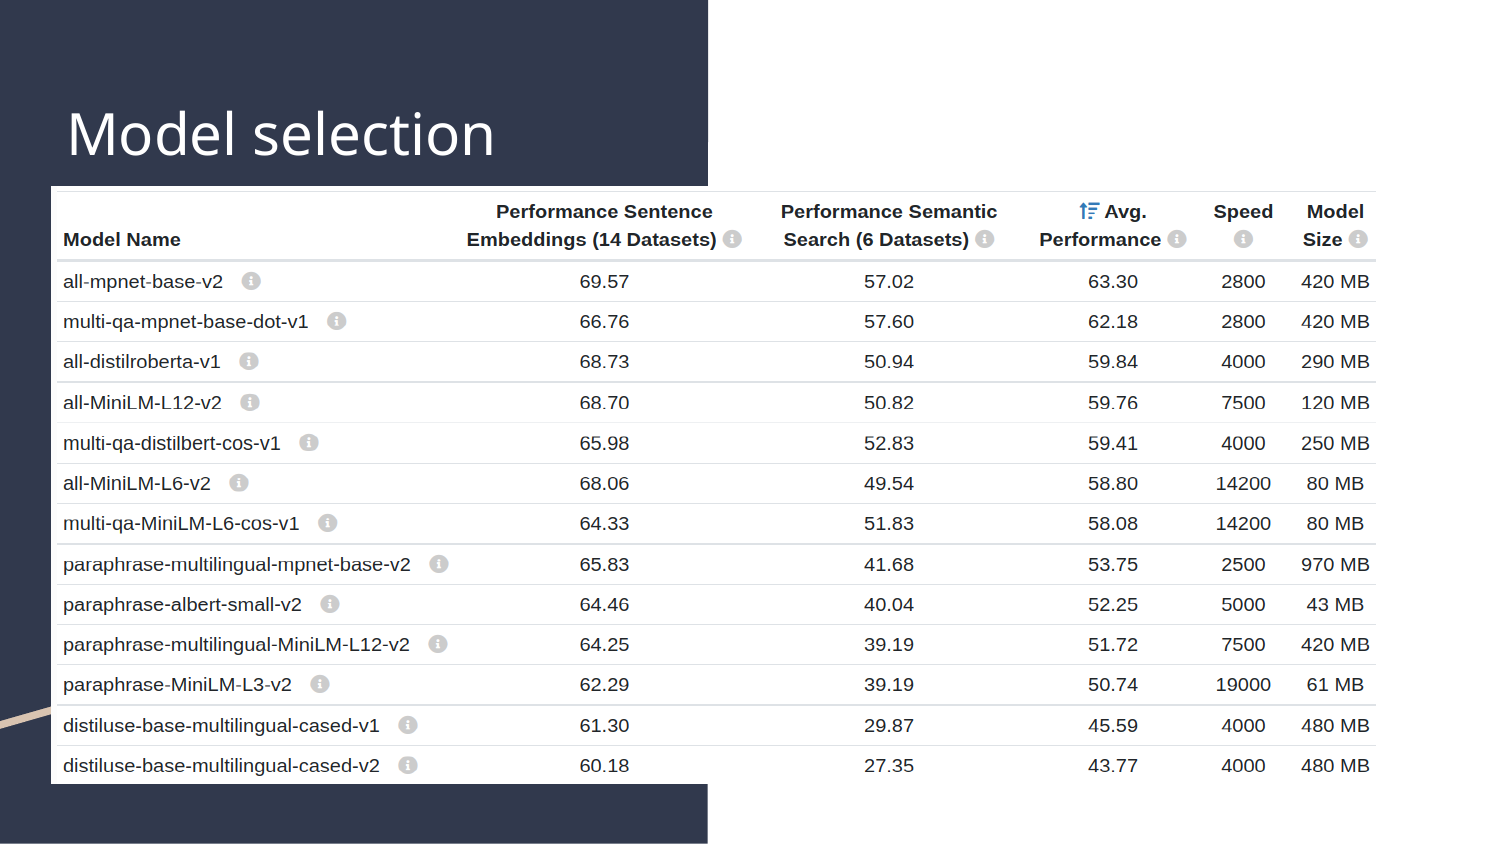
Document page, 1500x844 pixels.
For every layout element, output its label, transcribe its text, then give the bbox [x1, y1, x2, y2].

title Model selection [51, 82, 660, 184]
picture [50, 186, 1376, 784]
